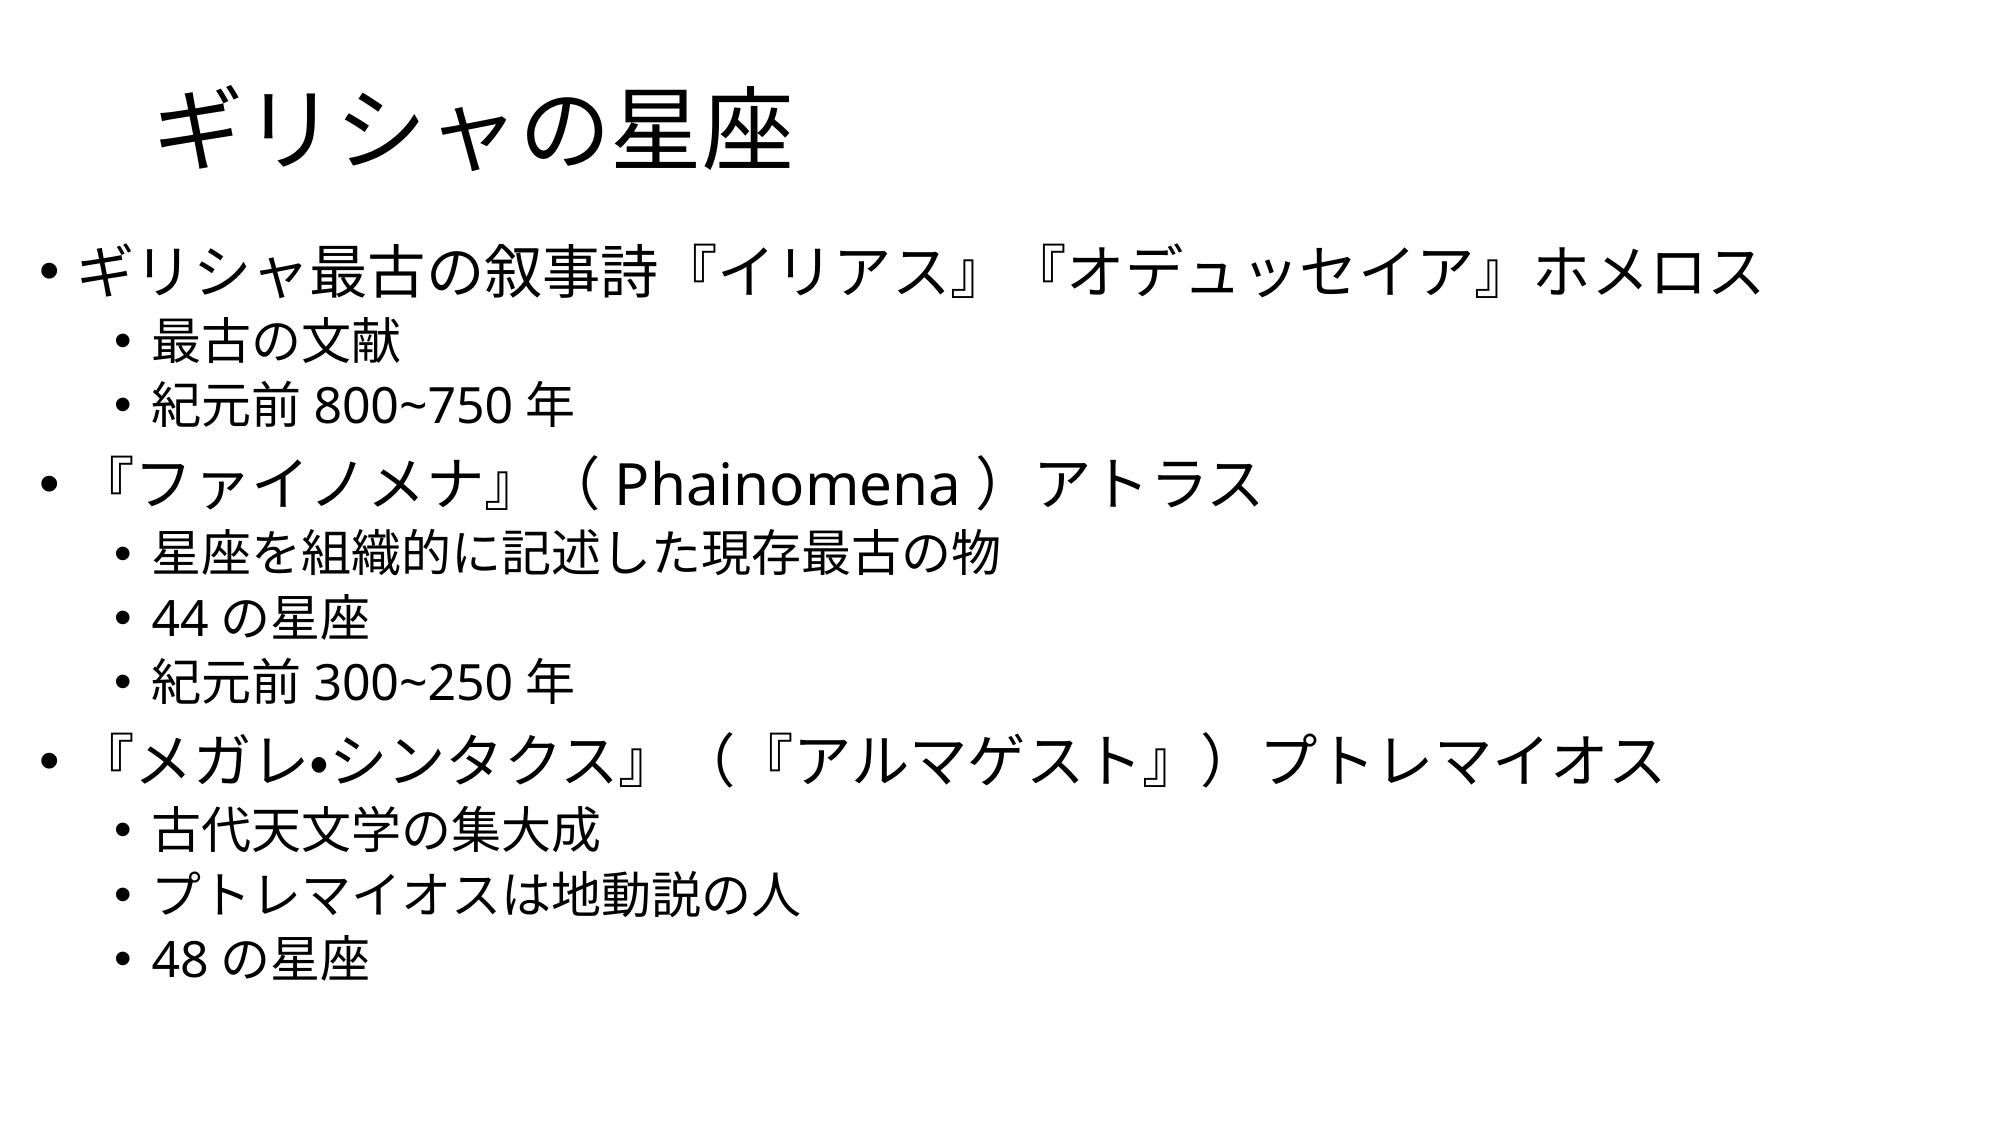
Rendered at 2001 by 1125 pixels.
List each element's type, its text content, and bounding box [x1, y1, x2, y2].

title ギリシャの星座 [137, 59, 1863, 207]
list ギリシャ最古の叙事詩『イリアス』『オデュッセイア』ホメロス 最古の文献 紀元前800~750年 『ファイノメナ』（Phainomena）アトラス 星座を組織的に記述した現存最古の物 44の星座 紀元前300~250年 『メガレ・シンタクス』（『アルマゲスト』）プトレマイオス 古代天文学の集大成 プトレマイオスは地動説の人 48の星座 [24, 235, 1976, 1079]
